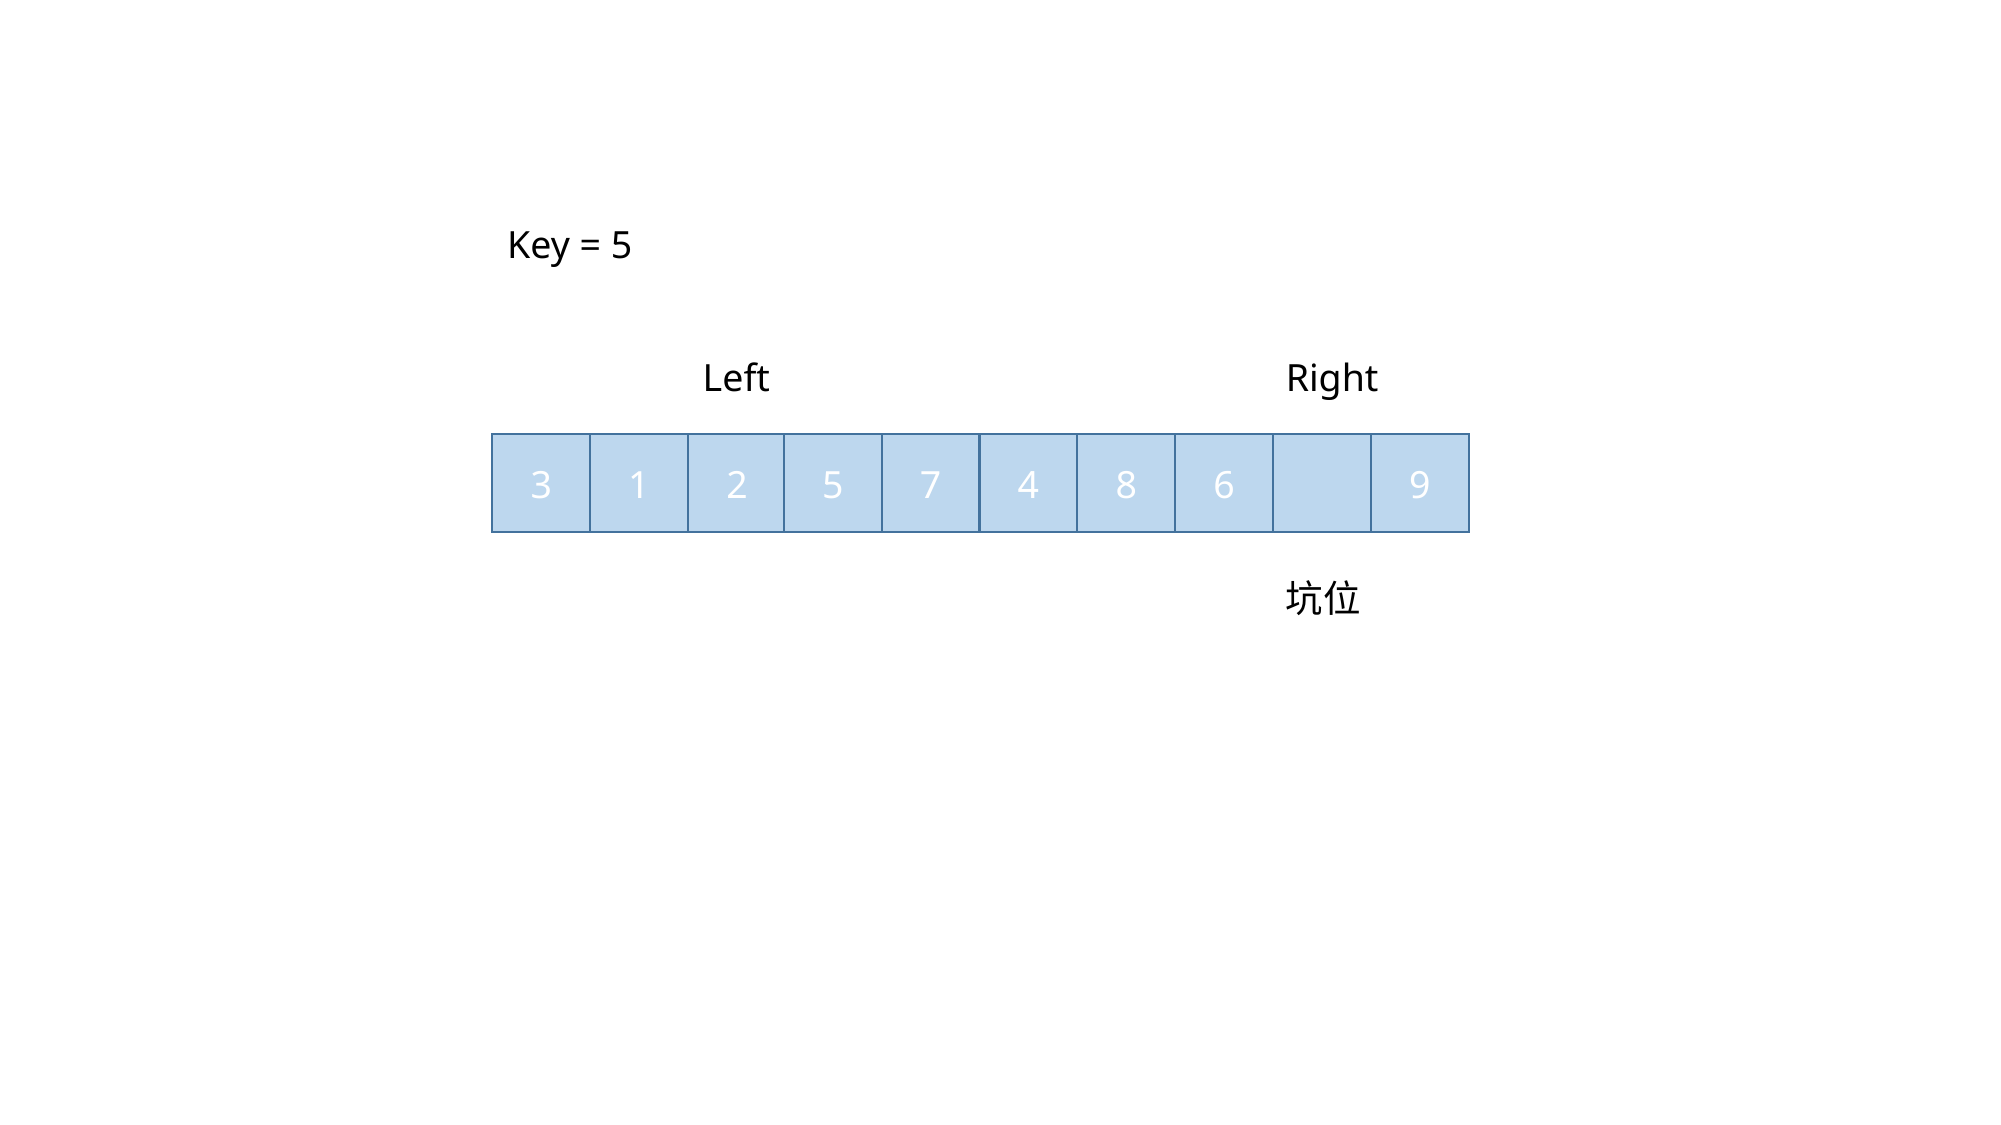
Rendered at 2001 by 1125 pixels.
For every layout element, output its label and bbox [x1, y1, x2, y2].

text_box [492, 213, 764, 319]
text_box [1270, 567, 1856, 673]
text_box [491, 346, 1569, 533]
